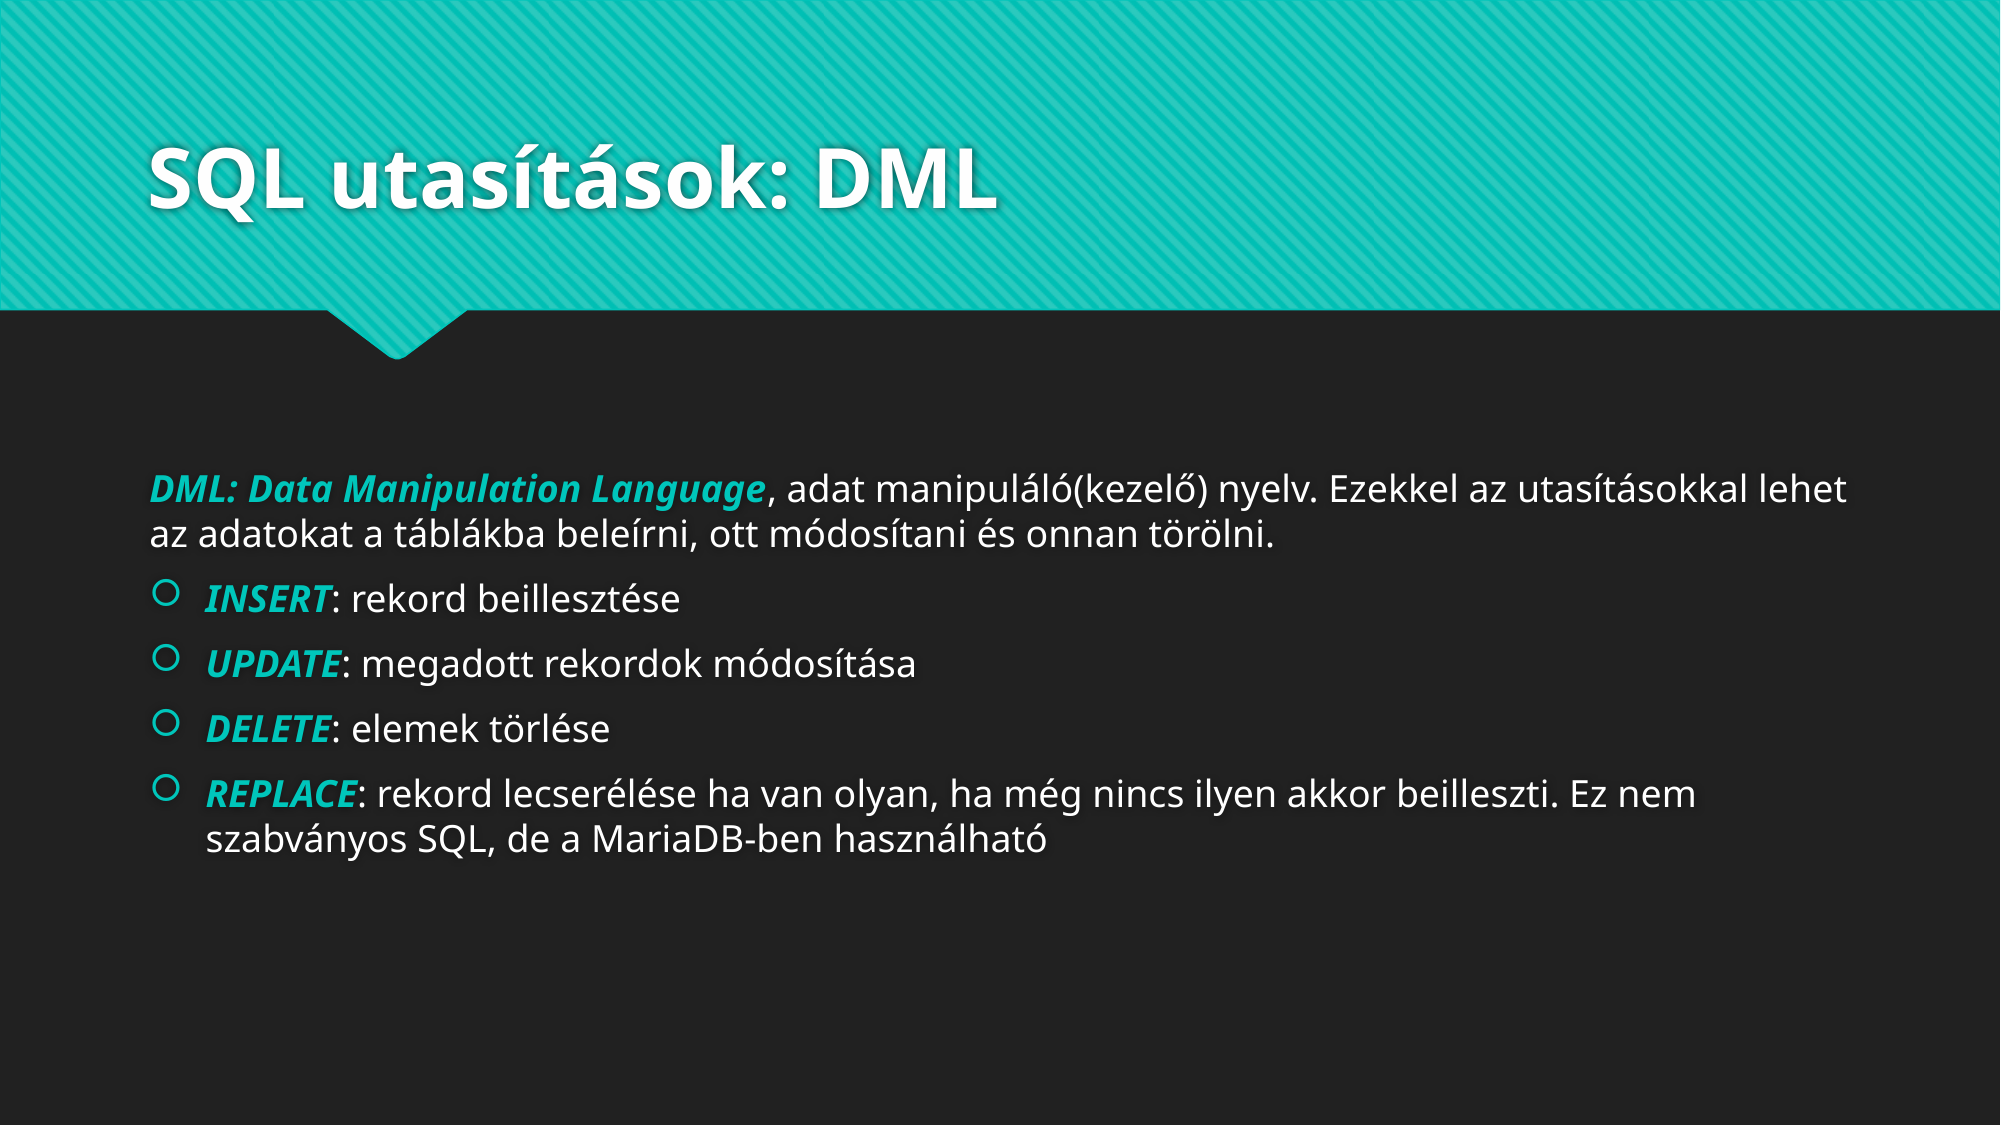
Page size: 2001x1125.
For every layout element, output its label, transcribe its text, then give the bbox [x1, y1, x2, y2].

list DML: Data Manipulation Language, adat manipuláló(kezelő) nyelv. Ezekkel az utasításokkal lehet az adatokat a táblákba beleírni, ott módosítani és onnan törölni. INSERT: rekord beillesztése UPDATE: megadott rekordok módosítása DELETE: elemek törlése REPLACE: rekord lecserélése ha van olyan, ha még nincs ilyen akkor beilleszti. Ez nem szabványos SQL, de a MariaDB-ben használható [134, 364, 1866, 962]
title SQL utasítások: DML [132, 73, 1868, 233]
